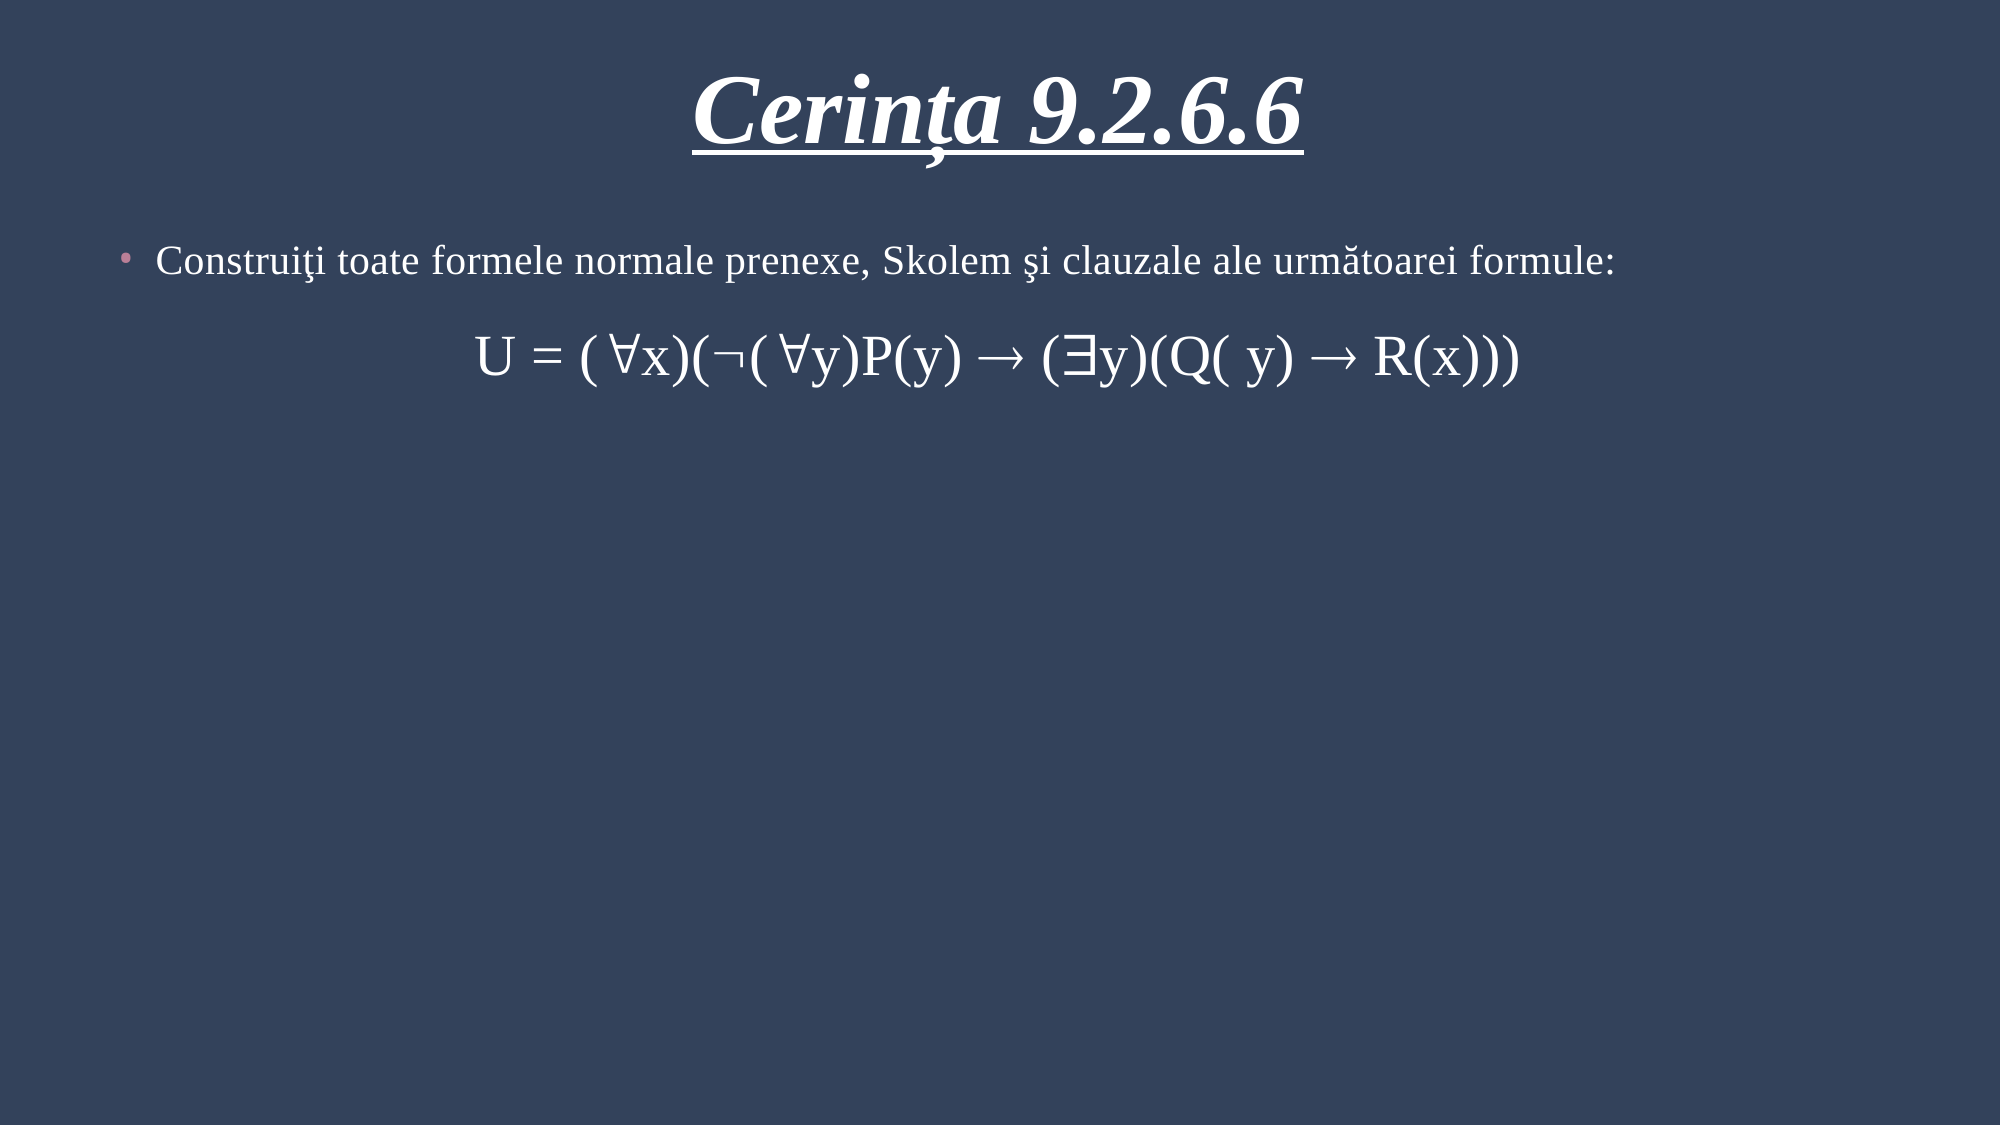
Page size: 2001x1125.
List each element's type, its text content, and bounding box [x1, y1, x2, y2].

title Cerința 9.2.6.6 [118, 44, 1878, 179]
list Construiţi toate formele normale prenexe, Skolem şi clauzale ale următoarei formule: U = (x)((y)P(y)  (y)(Q( y)  R(x))) [118, 222, 1878, 947]
